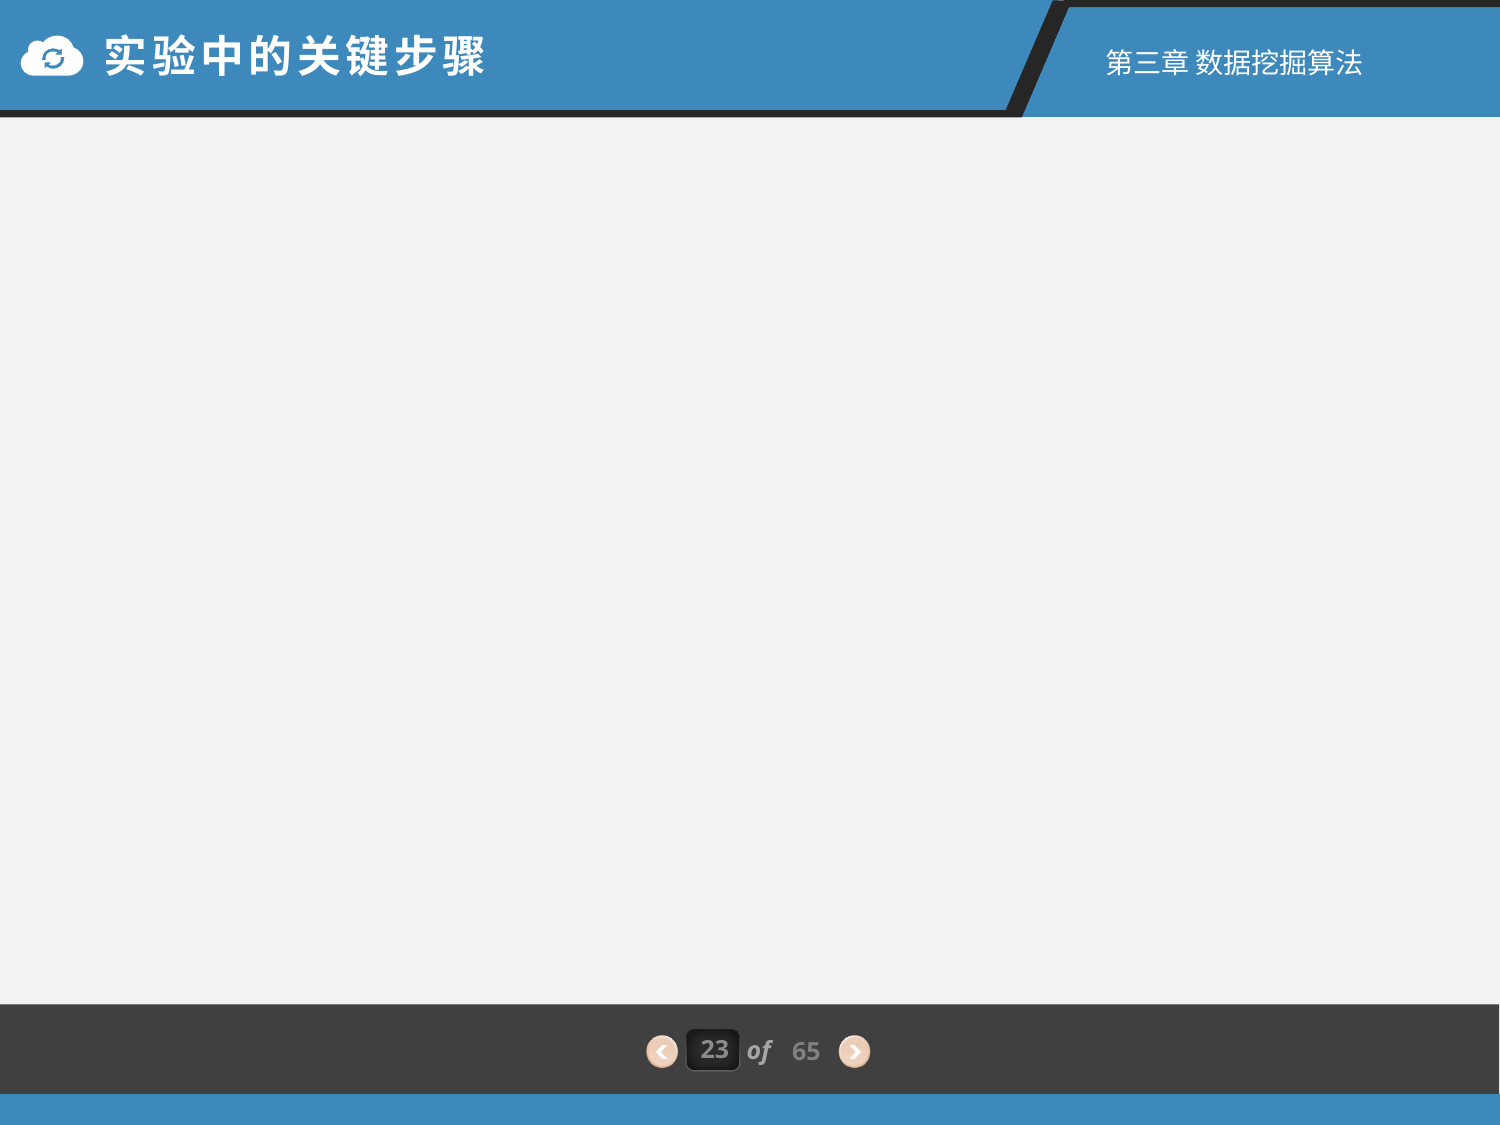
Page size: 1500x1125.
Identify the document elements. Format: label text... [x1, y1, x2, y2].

picture [837, 1033, 872, 1069]
picture [683, 1025, 744, 1076]
text_box [0, 1003, 1500, 1095]
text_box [0, 0, 1500, 118]
text_box [0, 1095, 1500, 1125]
text_box 65 [777, 1028, 836, 1073]
text_box 23 [394, 1020, 745, 1081]
picture [644, 1033, 679, 1069]
text_box of [745, 1027, 786, 1072]
